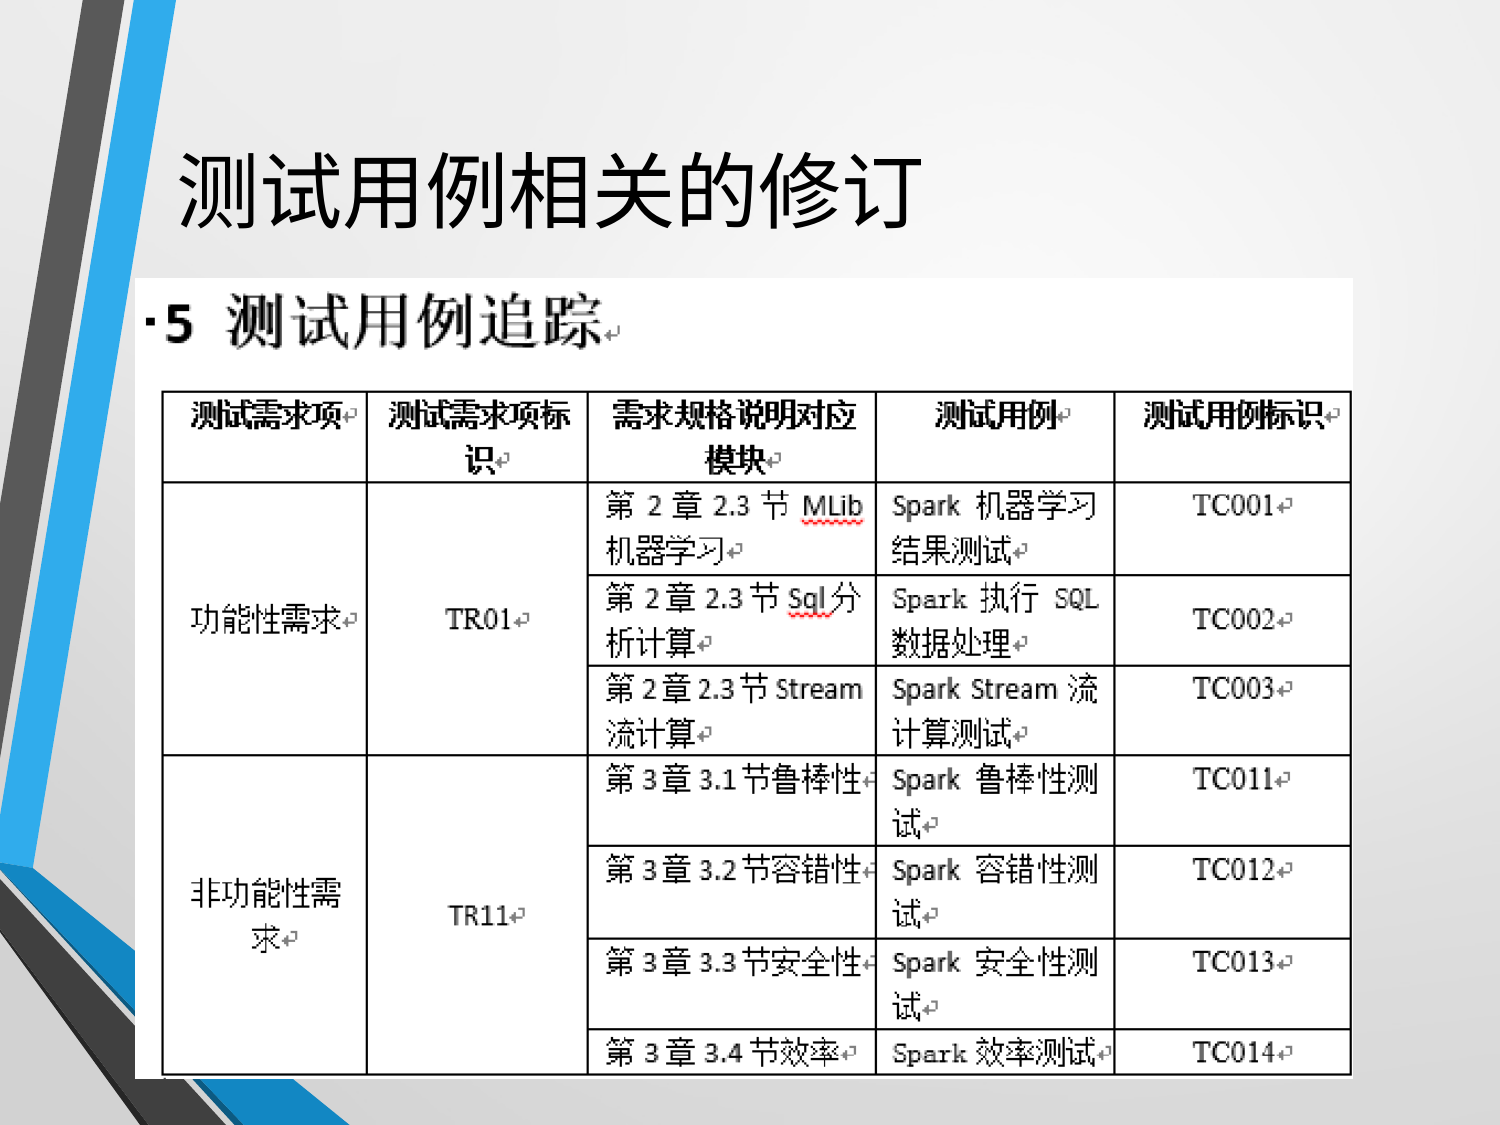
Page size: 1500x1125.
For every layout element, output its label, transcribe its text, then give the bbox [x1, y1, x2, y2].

title 测试用例相关的修订 [161, 75, 1425, 303]
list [135, 278, 1353, 1079]
